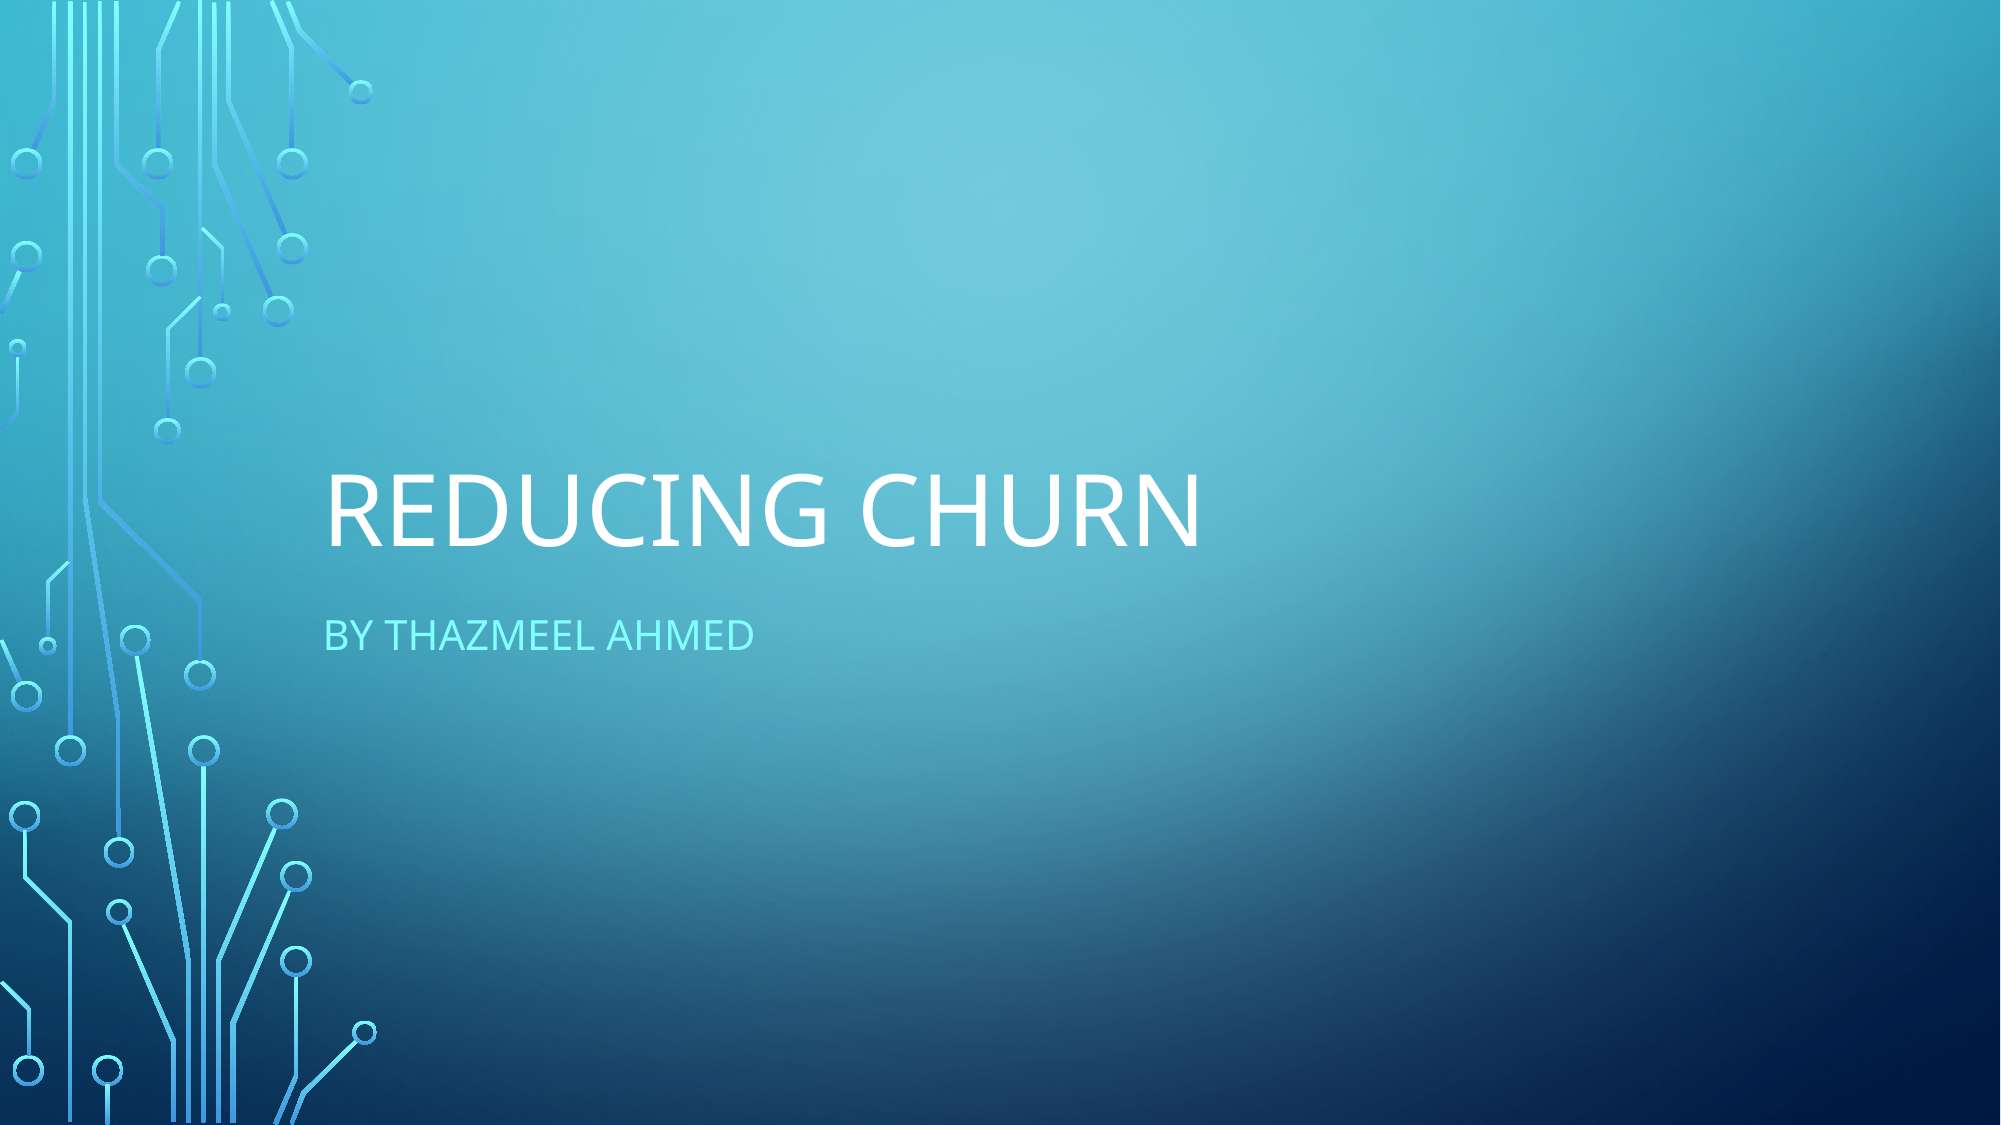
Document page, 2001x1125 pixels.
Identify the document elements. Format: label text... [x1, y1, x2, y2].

title Reducing CHURN [307, 184, 1750, 576]
subtitle By Thazmeel Ahmed [307, 590, 1750, 863]
